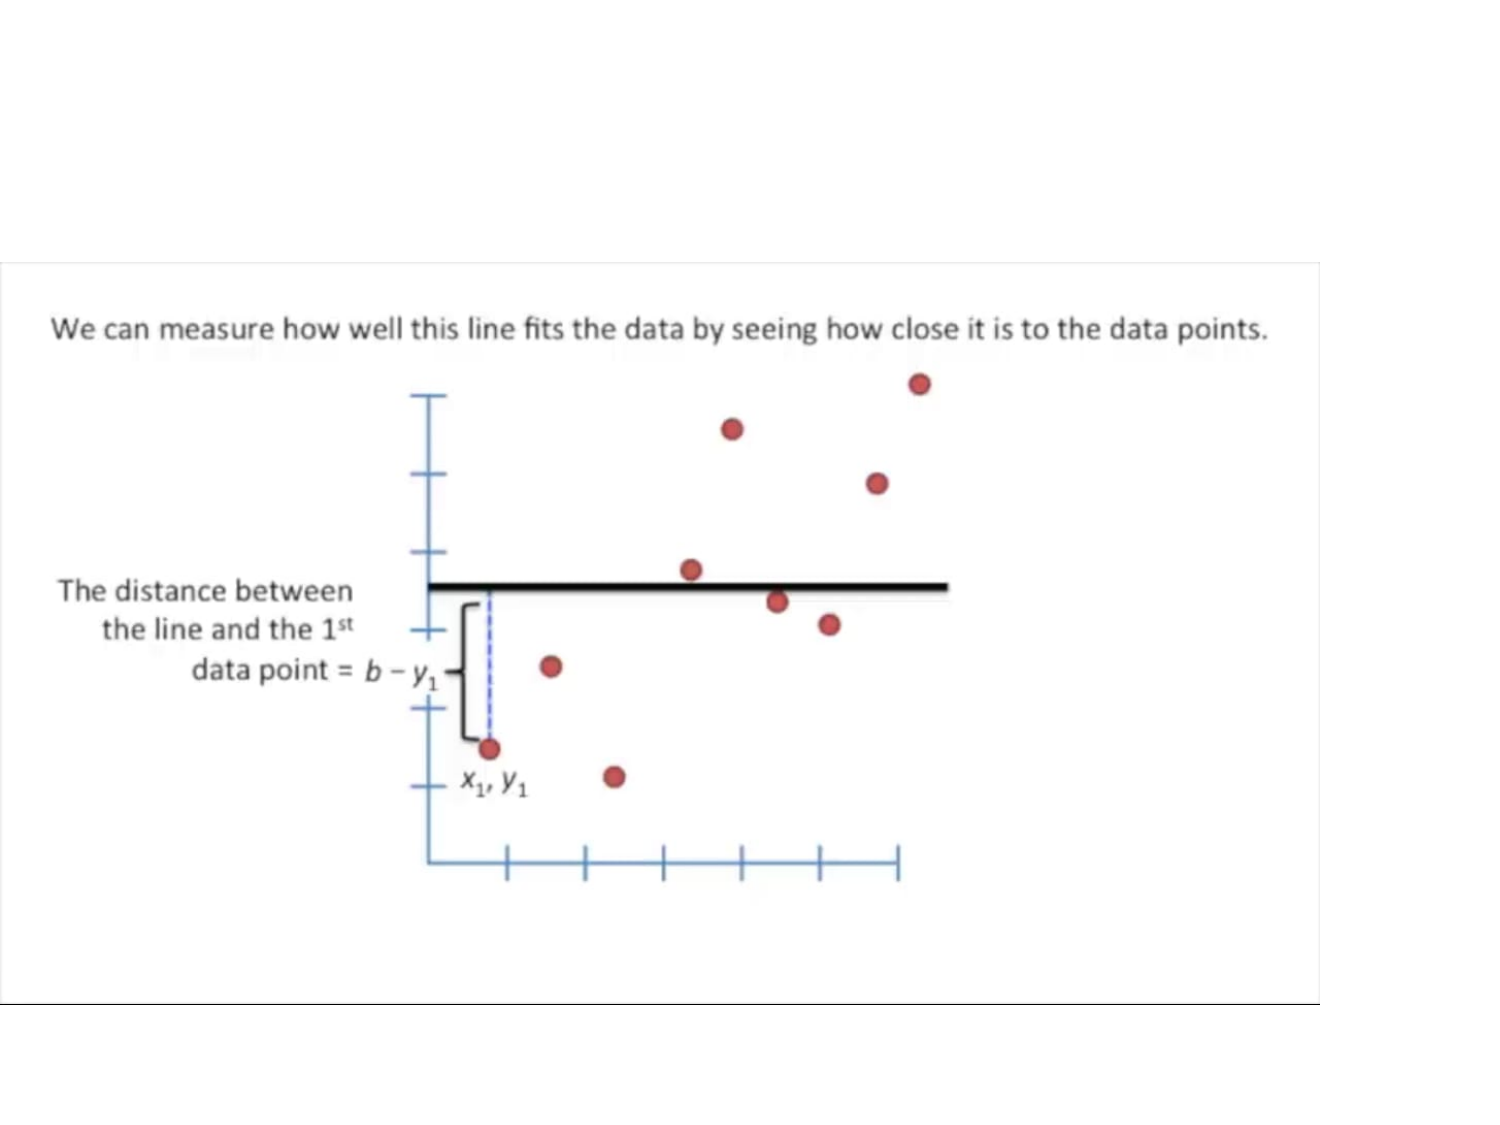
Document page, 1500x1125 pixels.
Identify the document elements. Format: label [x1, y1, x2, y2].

list [0, 262, 1320, 1006]
